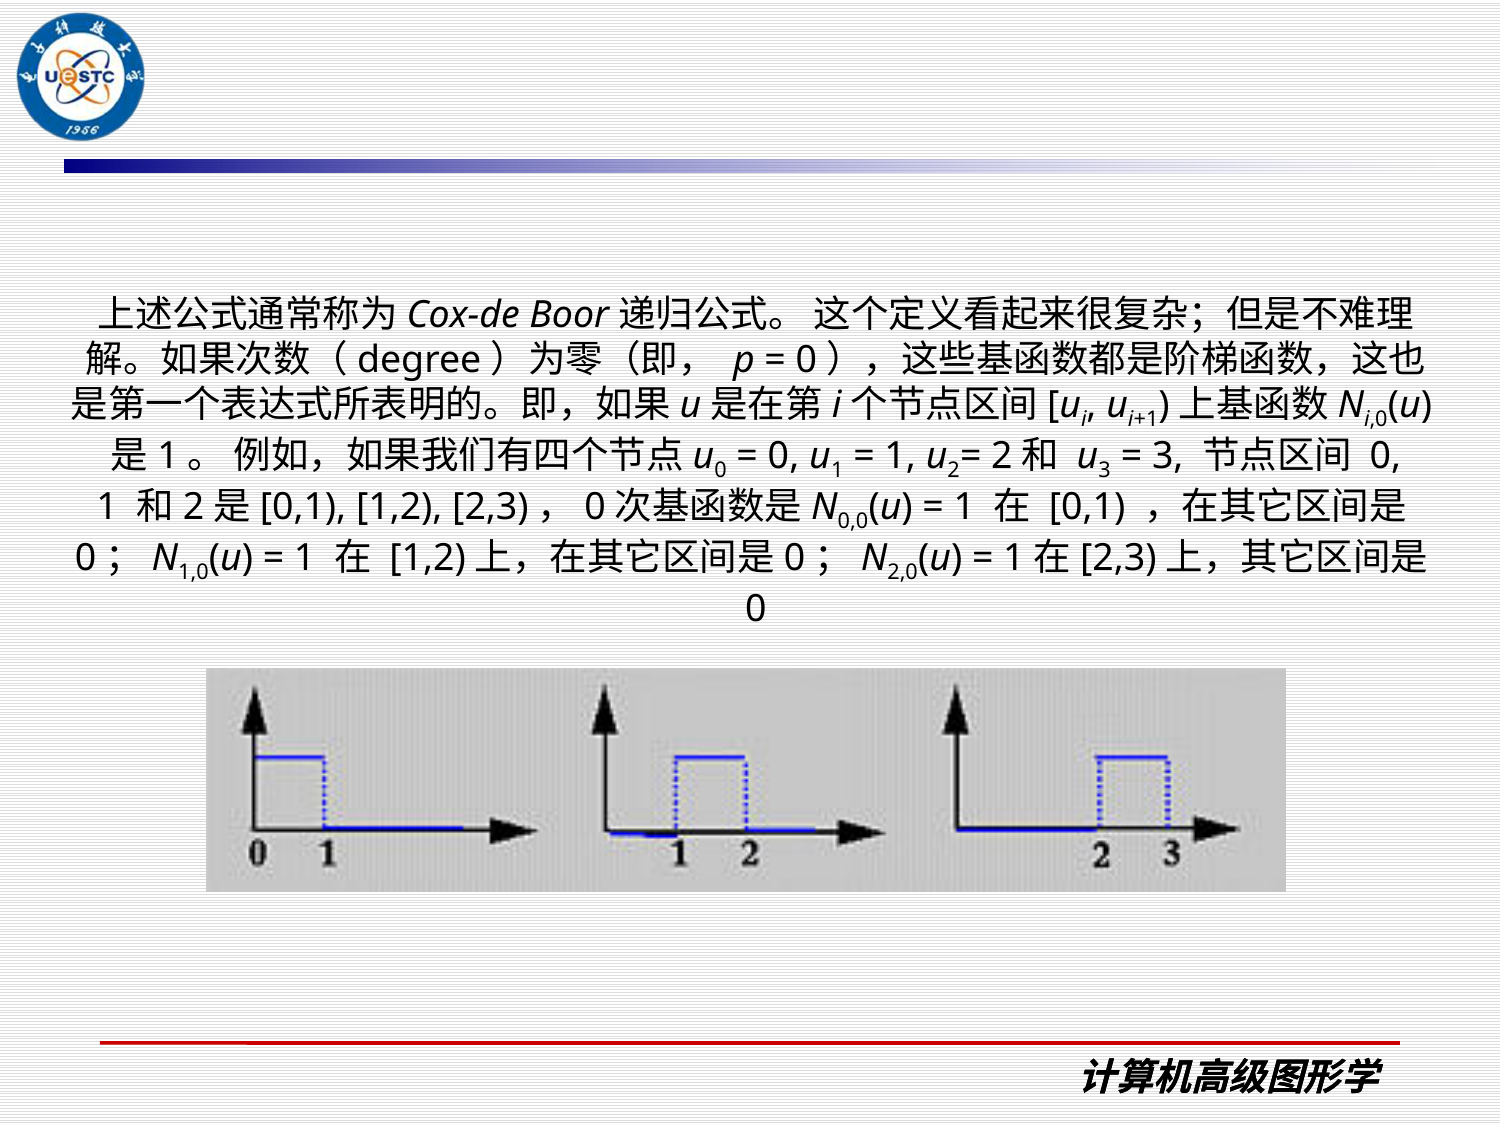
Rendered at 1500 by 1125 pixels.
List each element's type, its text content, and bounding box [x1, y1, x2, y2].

picture [206, 668, 1286, 892]
picture [0, 0, 153, 153]
text_box 上述公式通常称为Cox-de Boor递归公式。 这个定义看起来很复杂；但是不难理解。如果次数（degree）为零（即， p = 0），这些基函数都是阶梯函数，这也是第一个表达式所表明的。即，如果u是在第i个节点区间[ui, ui+1)上基函数Ni,0(u)是1。 例如，如果我们有四个节点u0 = 0, u1 = 1, u2= 2和 u3 = 3, 节点区间 0, 1 和2是[0,1), [1,2), [2,3)，0次基函数是N0,0(u) = 1 在 [0,1) ，在其它区间是0；N1,0(u) = 1 在 [1,2)上，在其它区间是0；N2,0(u) = 1在[2,3)上，其它区间是0 [53, 282, 1459, 637]
